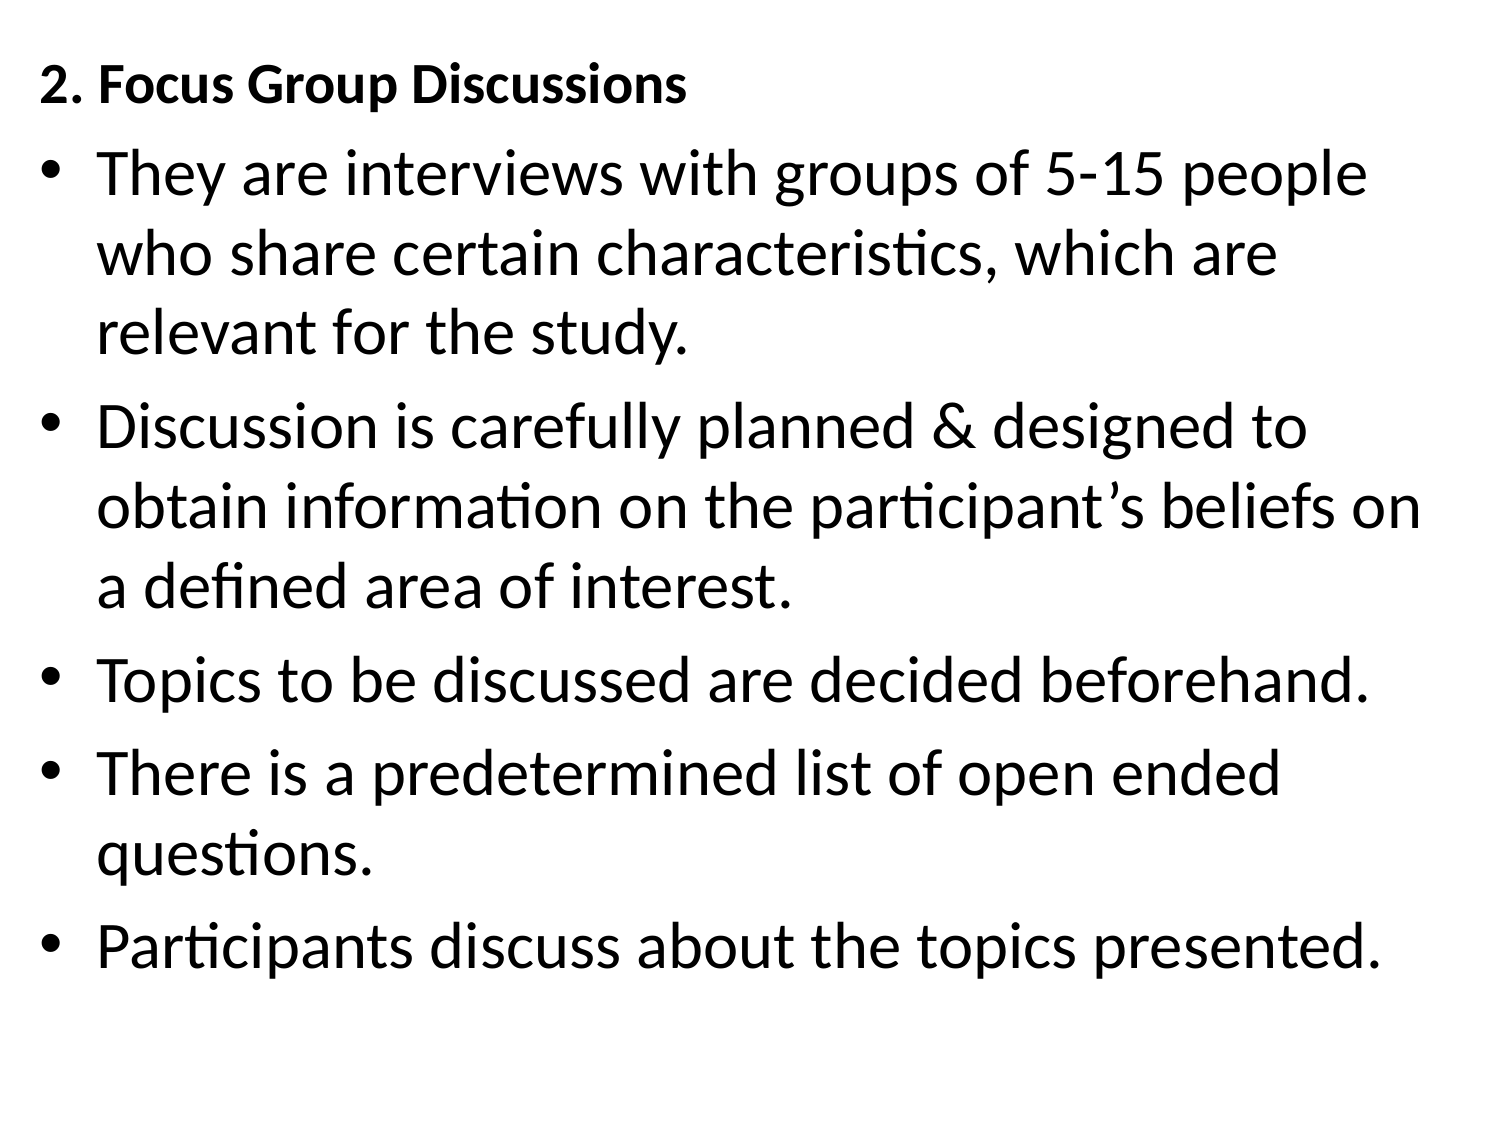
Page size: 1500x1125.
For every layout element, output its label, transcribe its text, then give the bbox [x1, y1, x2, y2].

list 2. Focus Group Discussions They are interviews with groups of 5-15 people who share certain characteristics, which are relevant for the study. Discussion is carefully planned & designed to obtain information on the participant’s beliefs on a defined area of interest. Topics to be discussed are decided beforehand. There is a predetermined list of open ended questions. Participants discuss about the topics presented. [24, 37, 1476, 1101]
